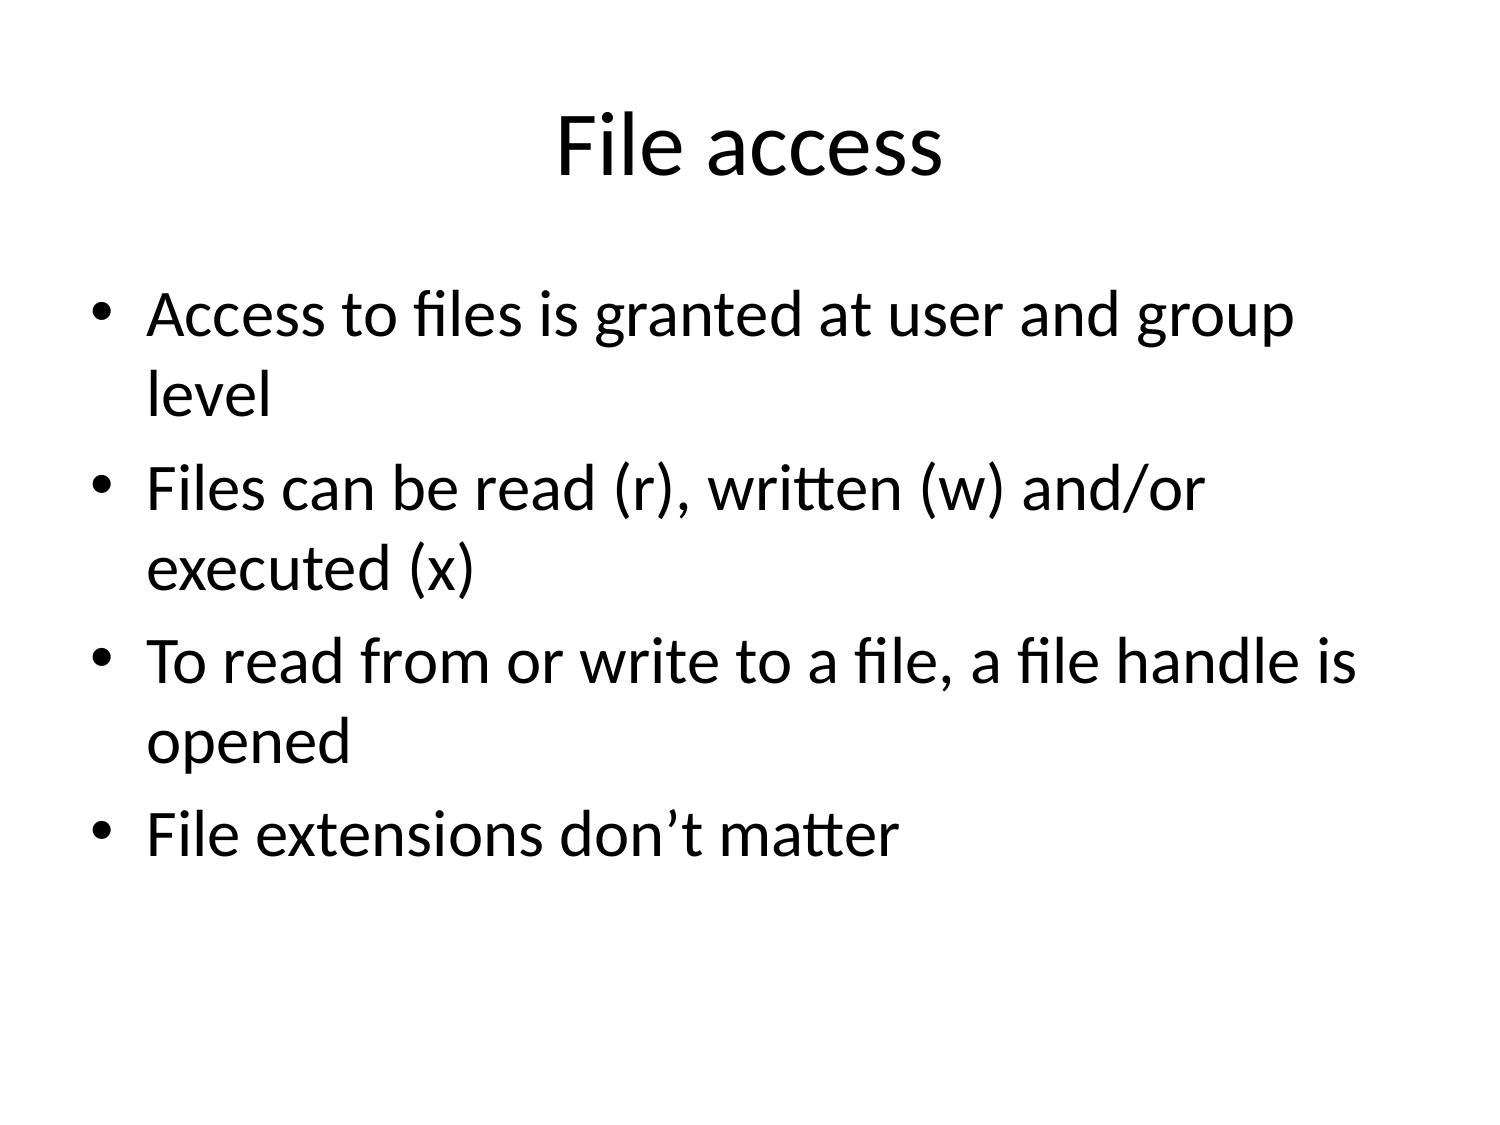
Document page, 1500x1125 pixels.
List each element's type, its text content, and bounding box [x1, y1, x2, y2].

title File access [75, 45, 1425, 233]
list Access to files is granted at user and group level Files can be read (r), written (w) and/or executed (x) To read from or write to a file, a file handle is opened File extensions don’t matter [75, 262, 1425, 1005]
